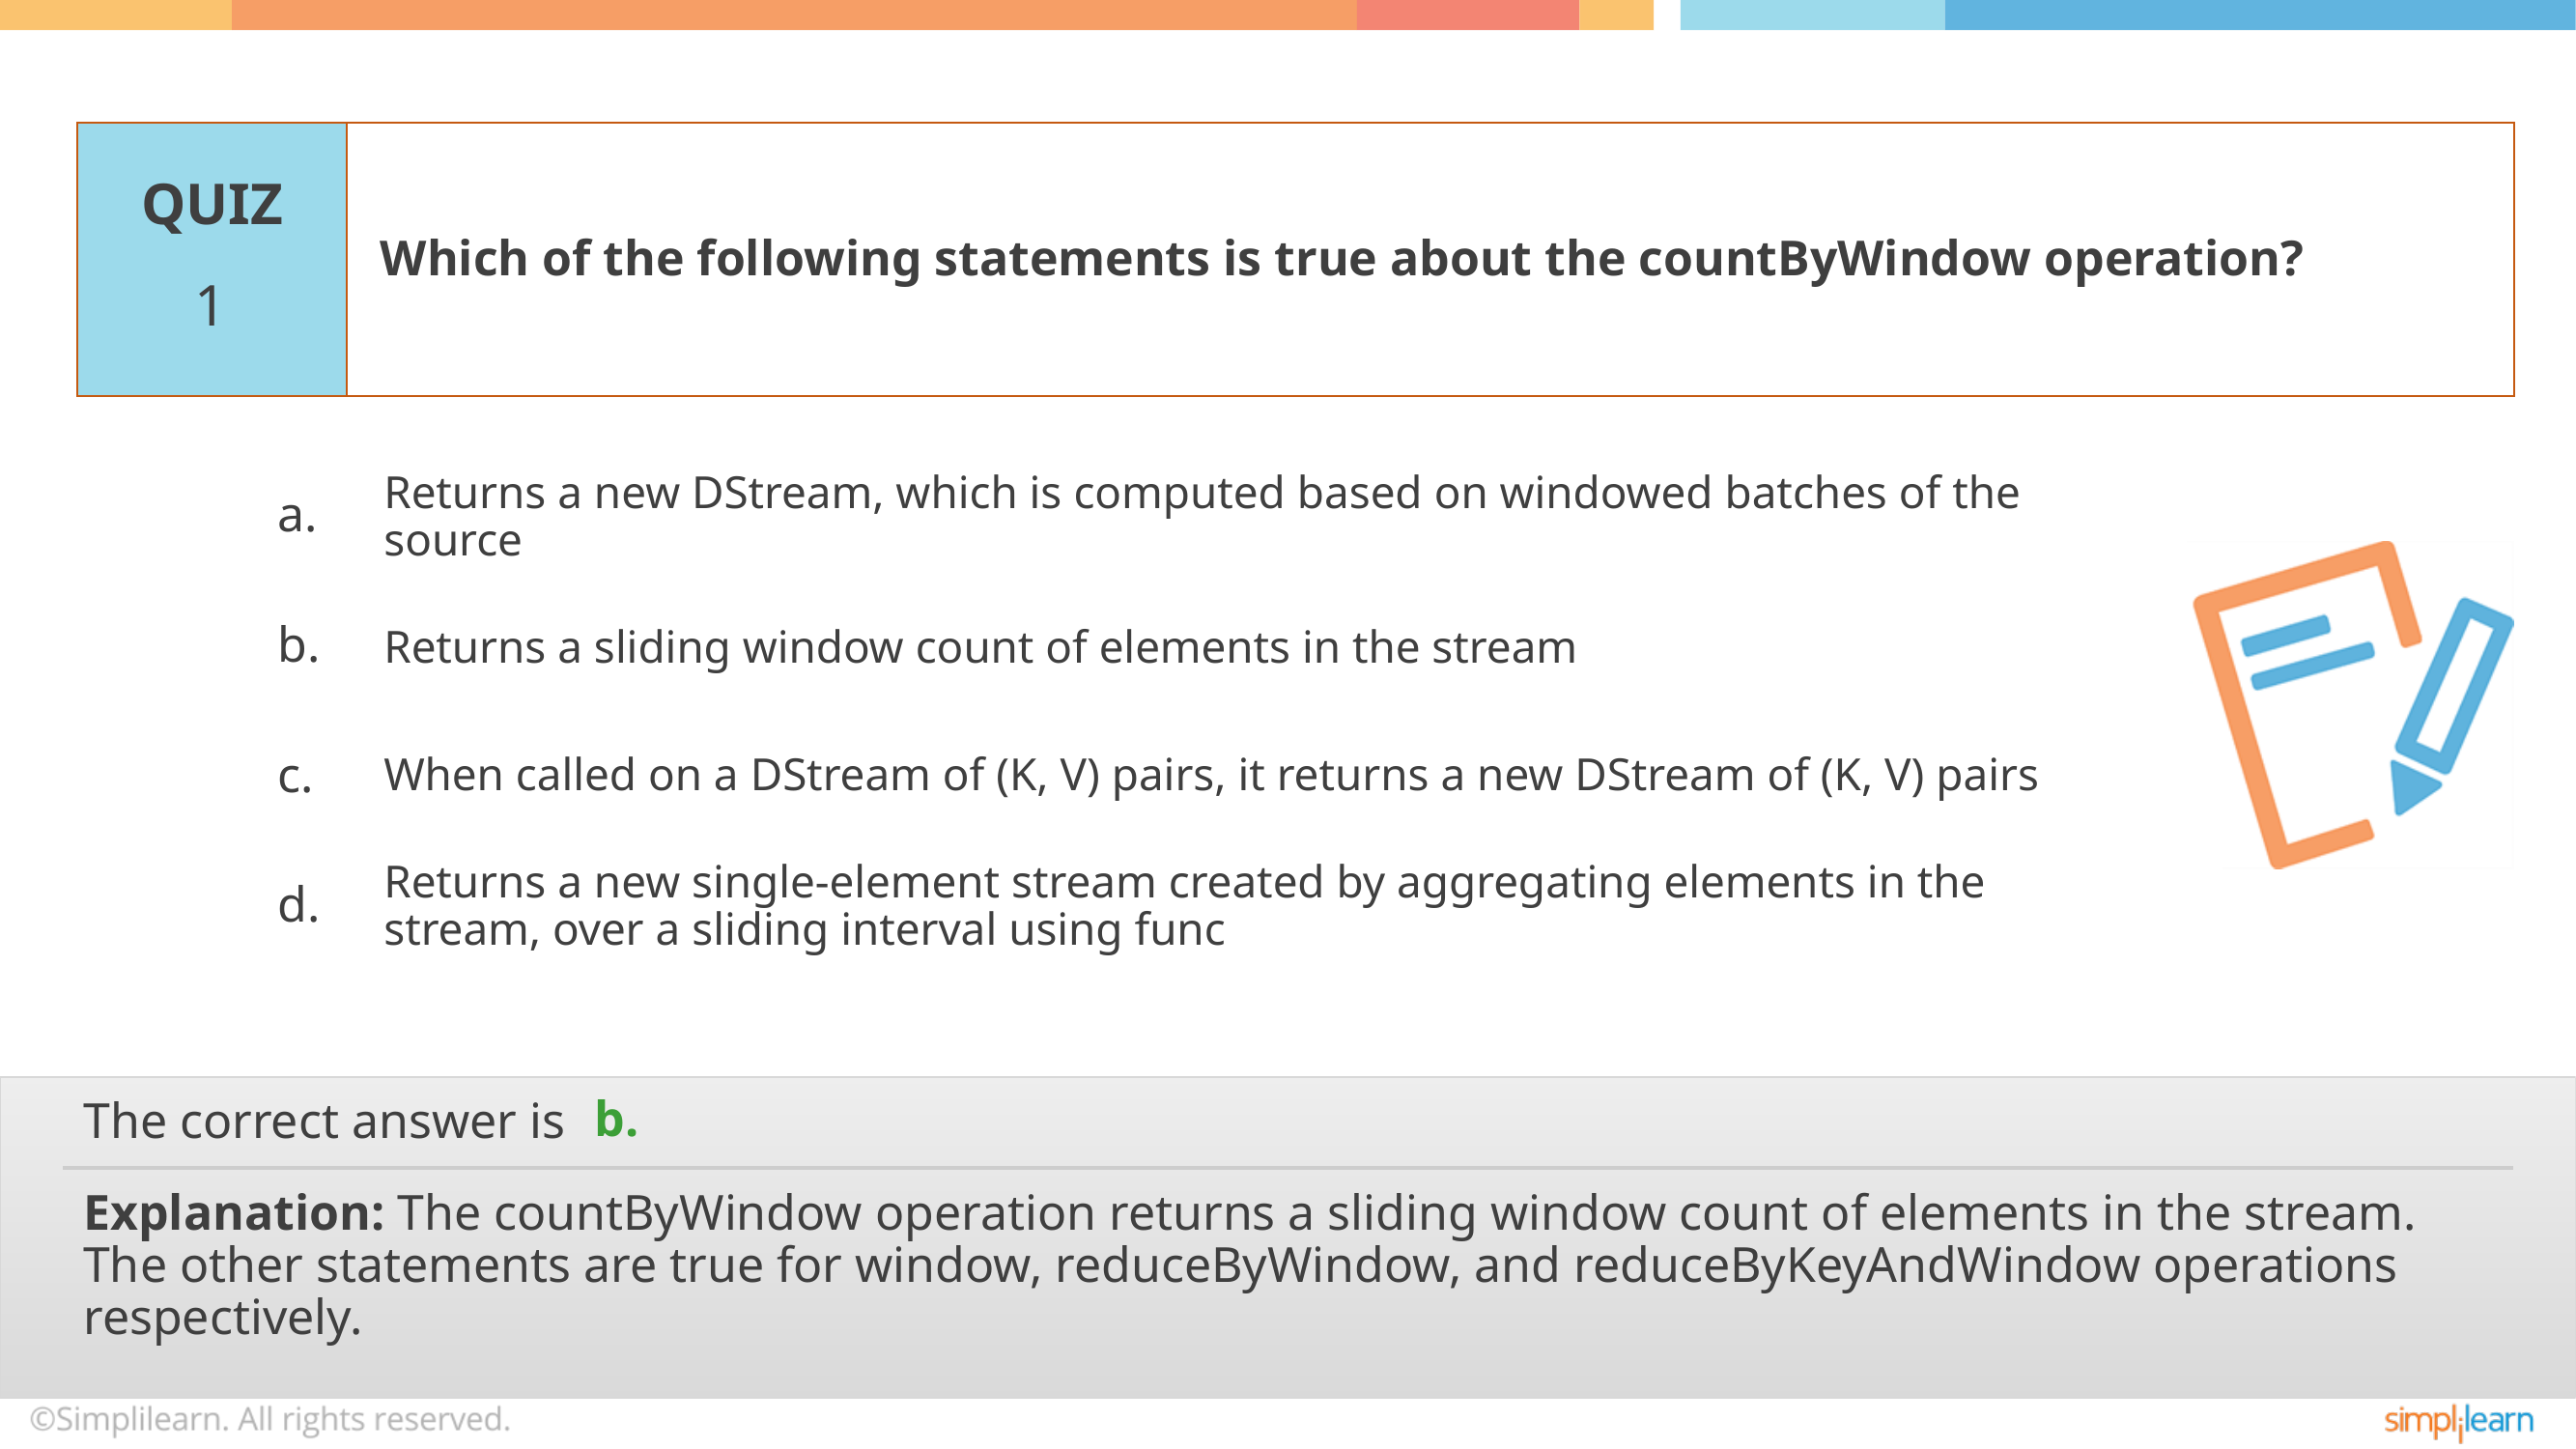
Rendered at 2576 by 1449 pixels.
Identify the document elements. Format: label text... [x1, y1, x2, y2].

list Returns a sliding window count of elements in the stream [369, 592, 2152, 704]
list 1 [77, 265, 344, 352]
list When called on a DStream of (K, V) pairs, it returns a new DStream of (K, V) pairs [369, 721, 2152, 833]
picture [0, 31, 2576, 1449]
list Returns a new single-element stream created by aggregating elements in the stream, over a sliding interval using func [369, 851, 2152, 963]
list Returns a new DStream, which is computed based on windowed batches of the source [369, 462, 2152, 574]
list b. [580, 1071, 2010, 1170]
list Explanation: The countByWindow operation returns a sliding window count of elements in the stream. The other statements are true for window, reduceByWindow, and reduceByKeyAndWindow operations respectively. [69, 1181, 2488, 1386]
list Which of the following statements is true about the countByWindow operation? [365, 147, 2488, 374]
